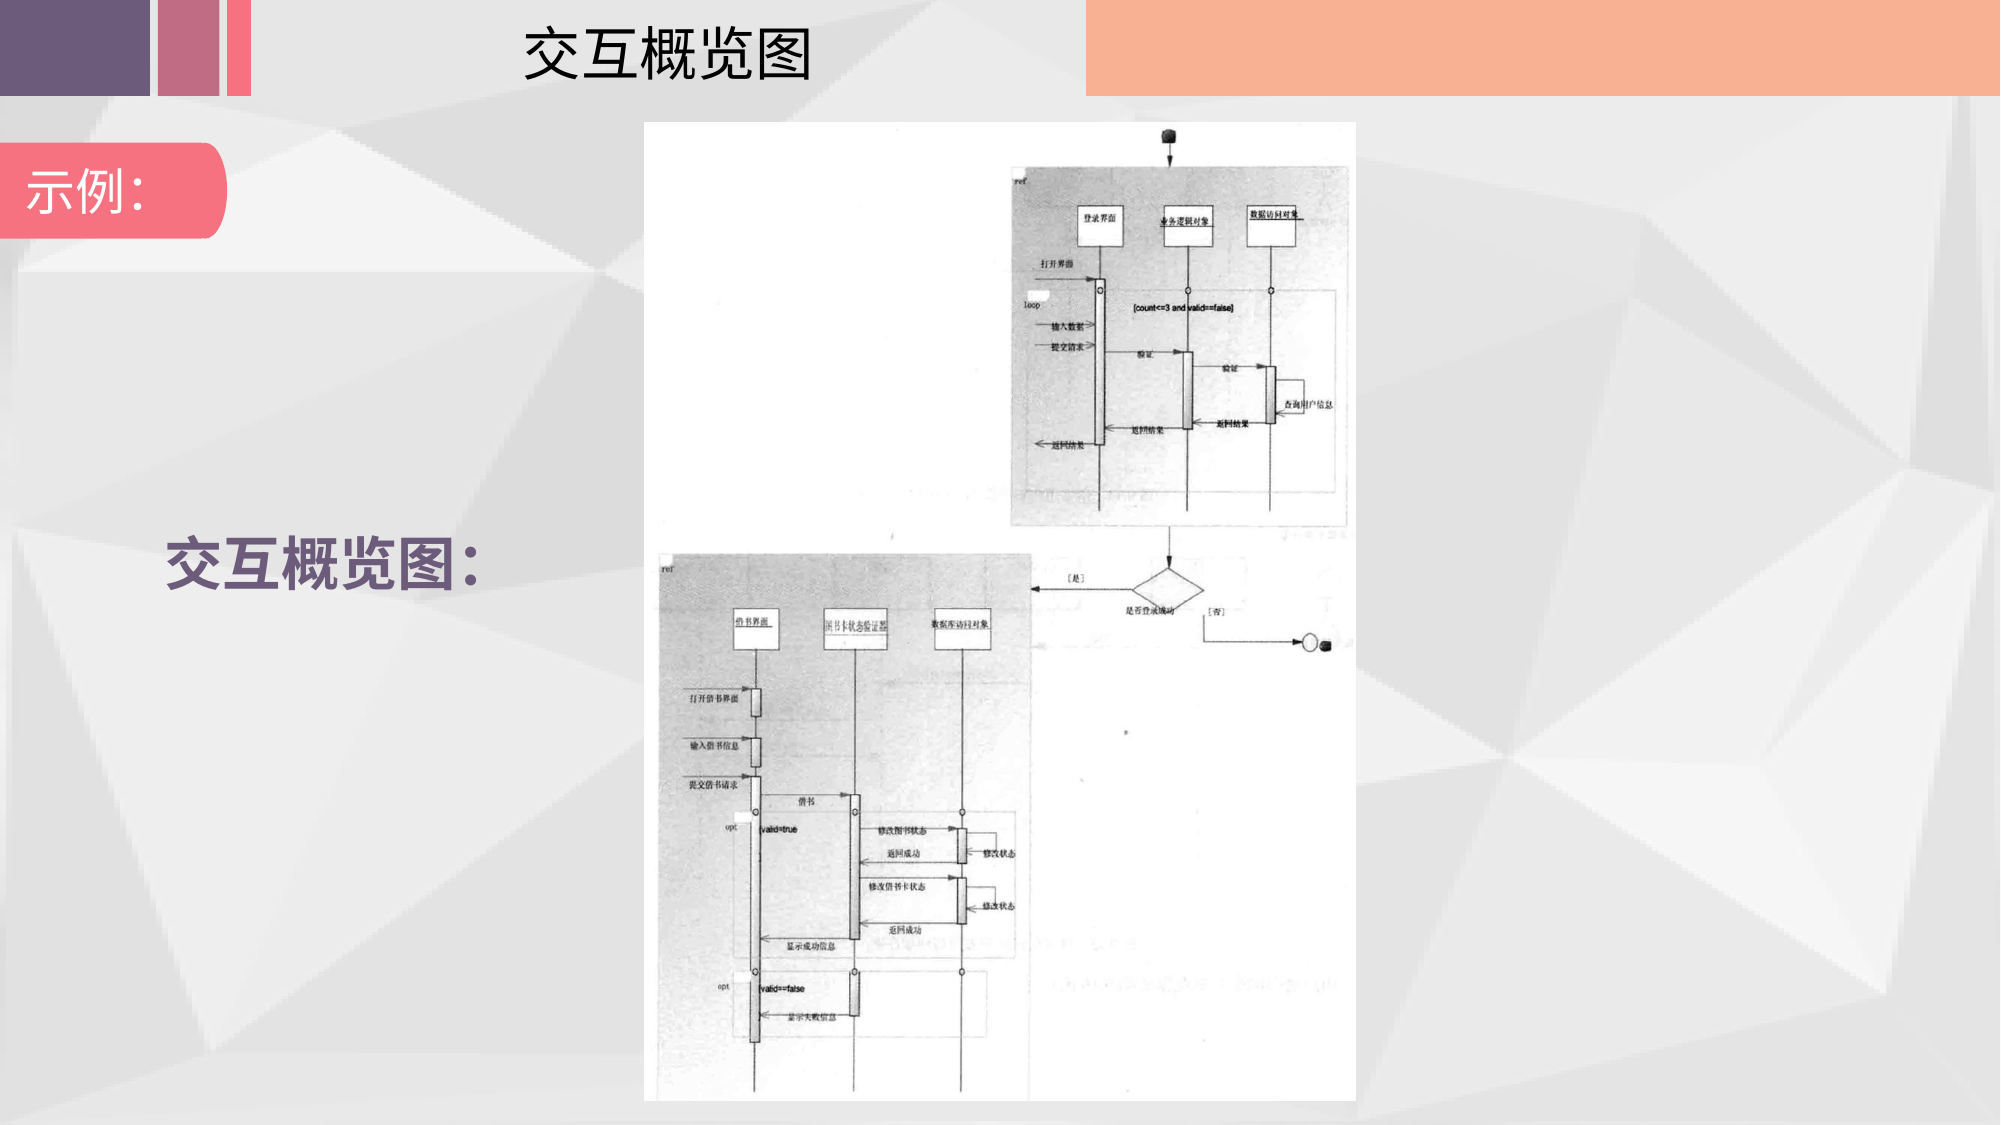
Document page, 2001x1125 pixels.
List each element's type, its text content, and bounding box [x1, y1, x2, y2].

text_box 交互概览图： [150, 519, 558, 605]
text_box [1086, 0, 2000, 96]
text_box 示例： [10, 152, 411, 228]
text_box [0, 0, 150, 96]
text_box [157, 0, 220, 96]
text_box 交互概览图 [295, 9, 1042, 95]
text_box [227, 0, 251, 96]
text_box [0, 142, 219, 239]
picture [0, 0, 2001, 1125]
